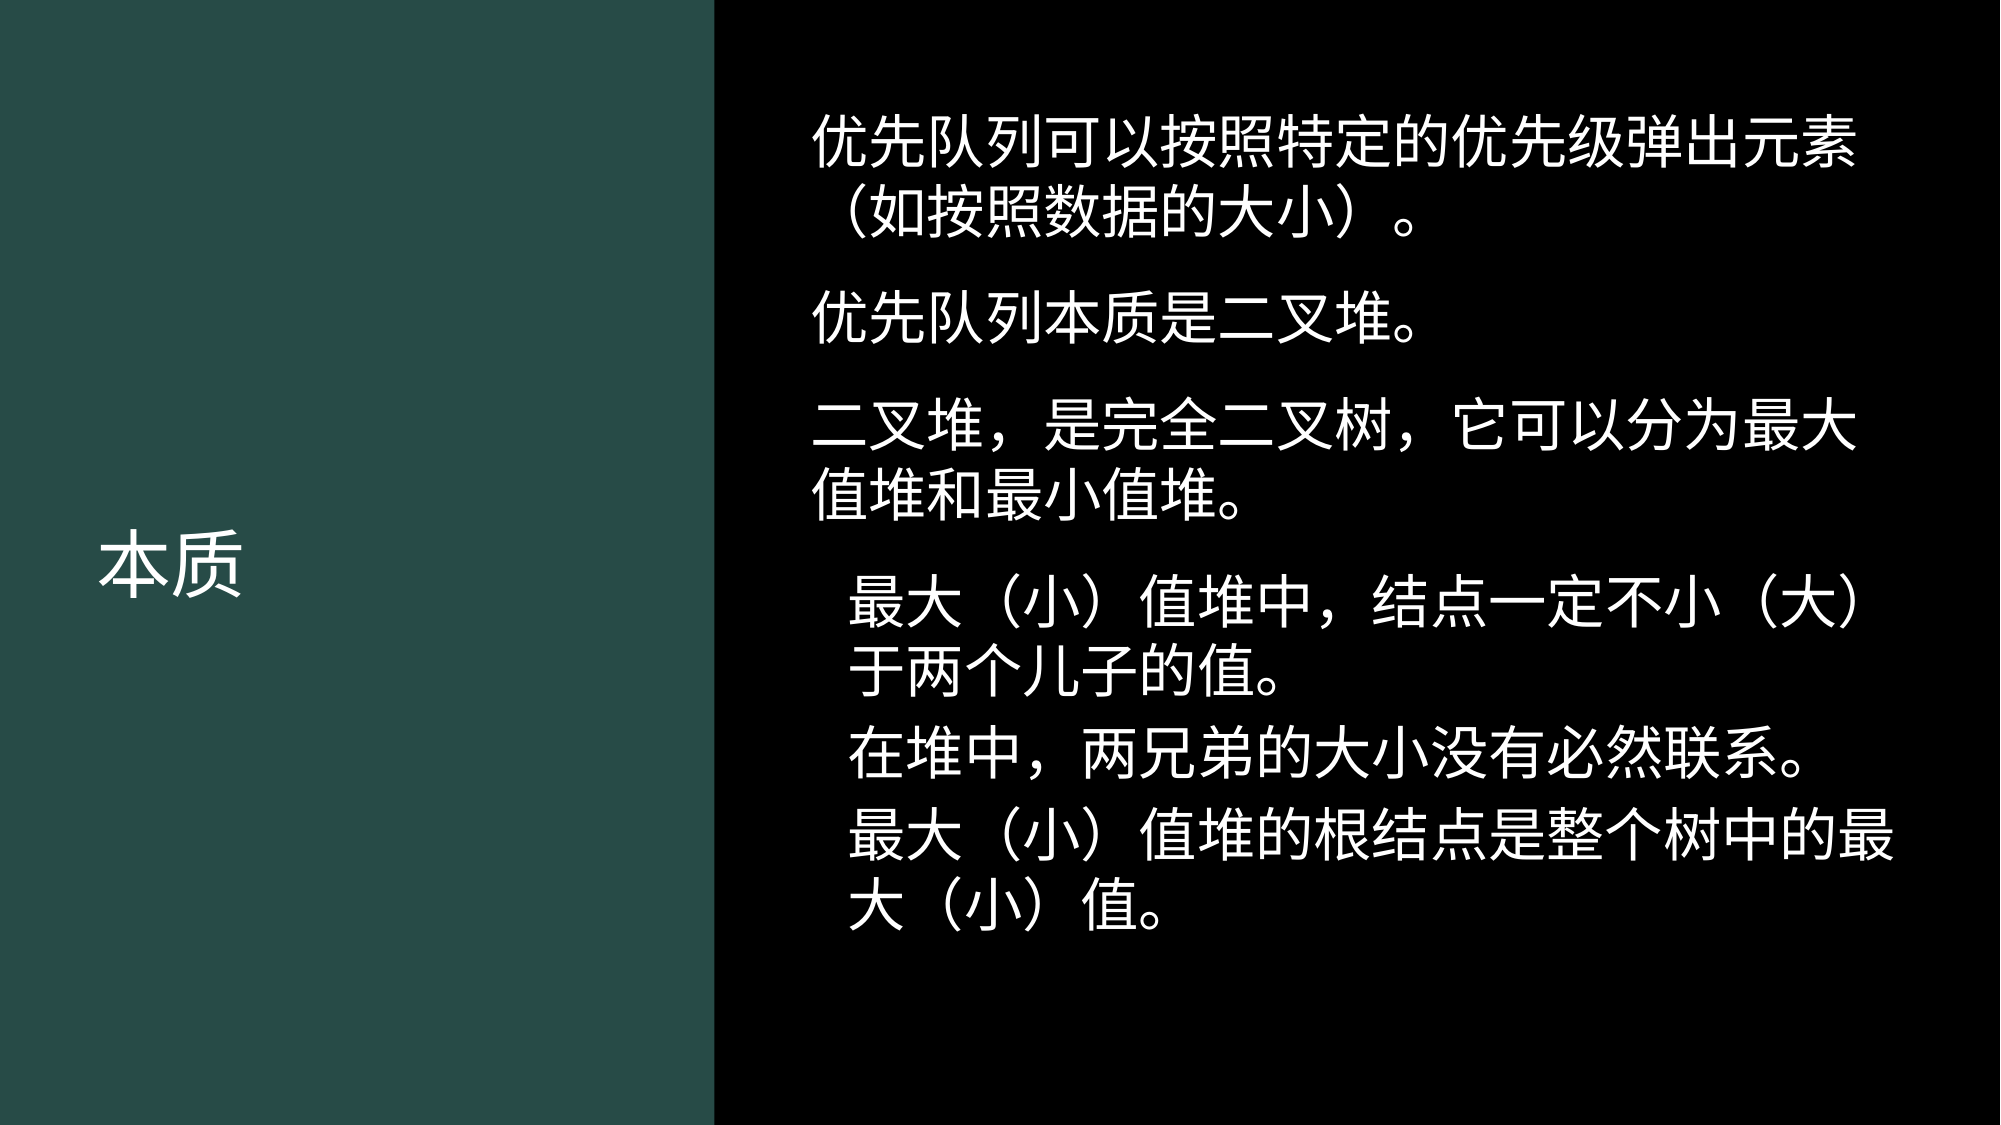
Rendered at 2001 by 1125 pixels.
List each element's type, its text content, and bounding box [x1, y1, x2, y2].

title 本质 [96, 96, 619, 1029]
list 优先队列可以按照特定的优先级弹出元素（如按照数据的大小）。 优先队列本质是二叉堆。 二叉堆，是完全二叉树，它可以分为最大值堆和最小值堆。 最大（小）值堆中，结点一定不小（大）于两个儿子的值。 在堆中，两兄弟的大小没有必然联系。 最大（小）值堆的根结点是整个树中的最大（小）值。 [810, 96, 1905, 1029]
